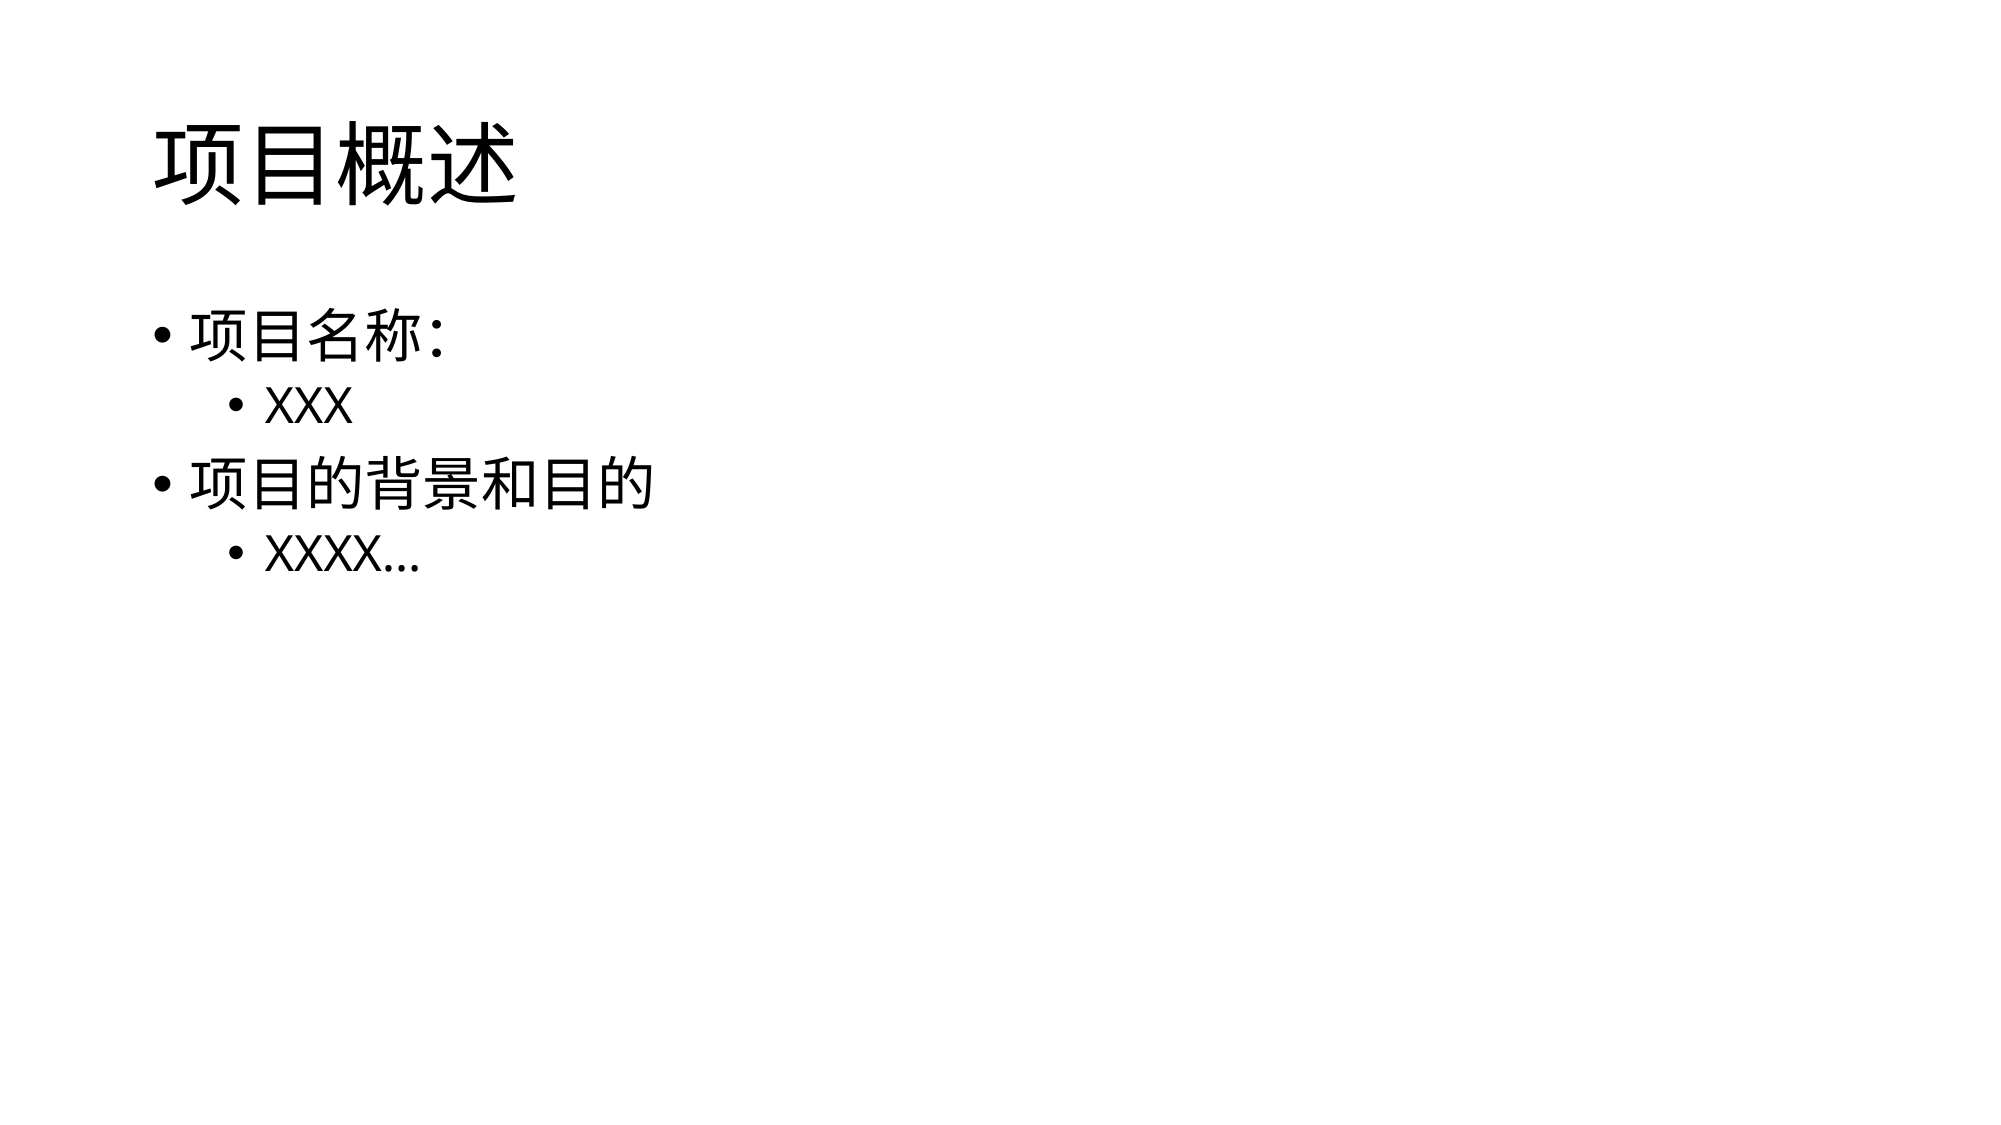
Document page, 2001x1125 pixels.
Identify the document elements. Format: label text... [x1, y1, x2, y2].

title 项目概述 [137, 59, 1863, 278]
list 项目名称： XXX 项目的背景和目的 XXXX… [137, 299, 1863, 1014]
